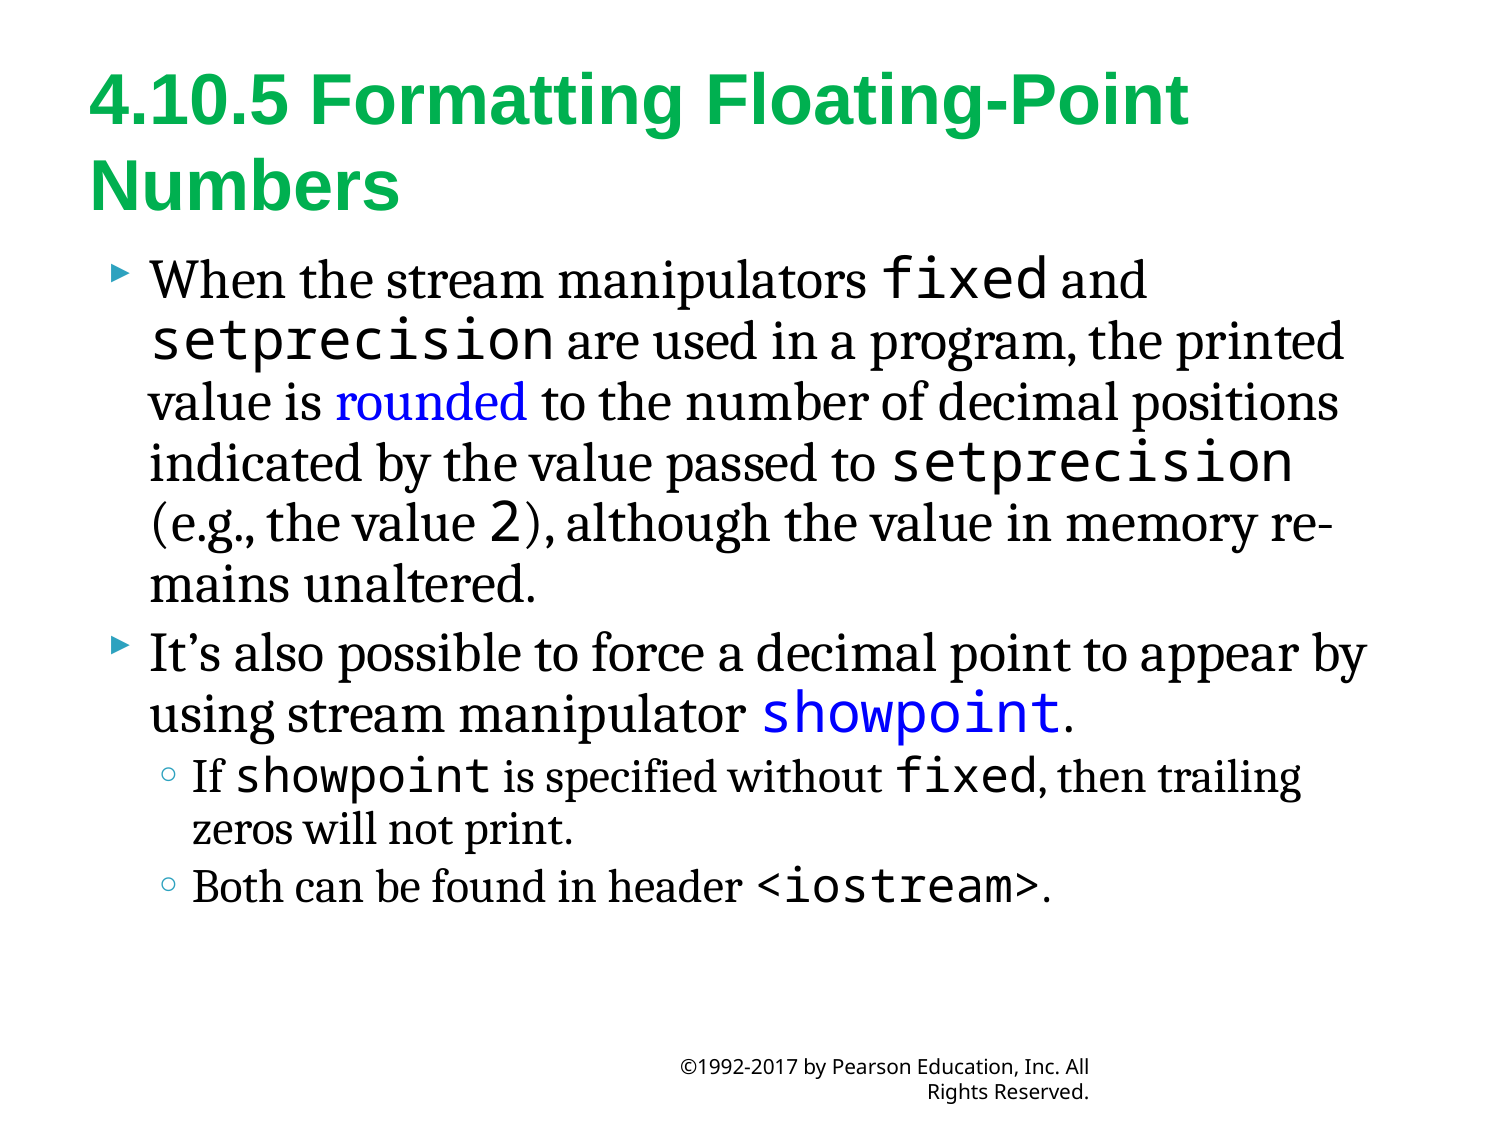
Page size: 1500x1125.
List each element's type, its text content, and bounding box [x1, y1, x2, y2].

title 4.10.5 Formatting Floating-Point Numbers [75, 45, 1425, 233]
list When the stream manipulators fixed and setprecision are used in a program, the printed value is rounded to the number of decimal positions indicated by the value passed to setprecision (e.g., the value 2), although the value in memory re-mains unaltered. It’s also possible to force a decimal point to appear by using stream manipulator showpoint. If showpoint is specified without fixed, then trailing zeros will not print. Both can be found in header <iostream>. [75, 242, 1425, 986]
footer ©1992-2017 by Pearson Education, Inc. All Rights Reserved. [650, 1051, 1105, 1112]
